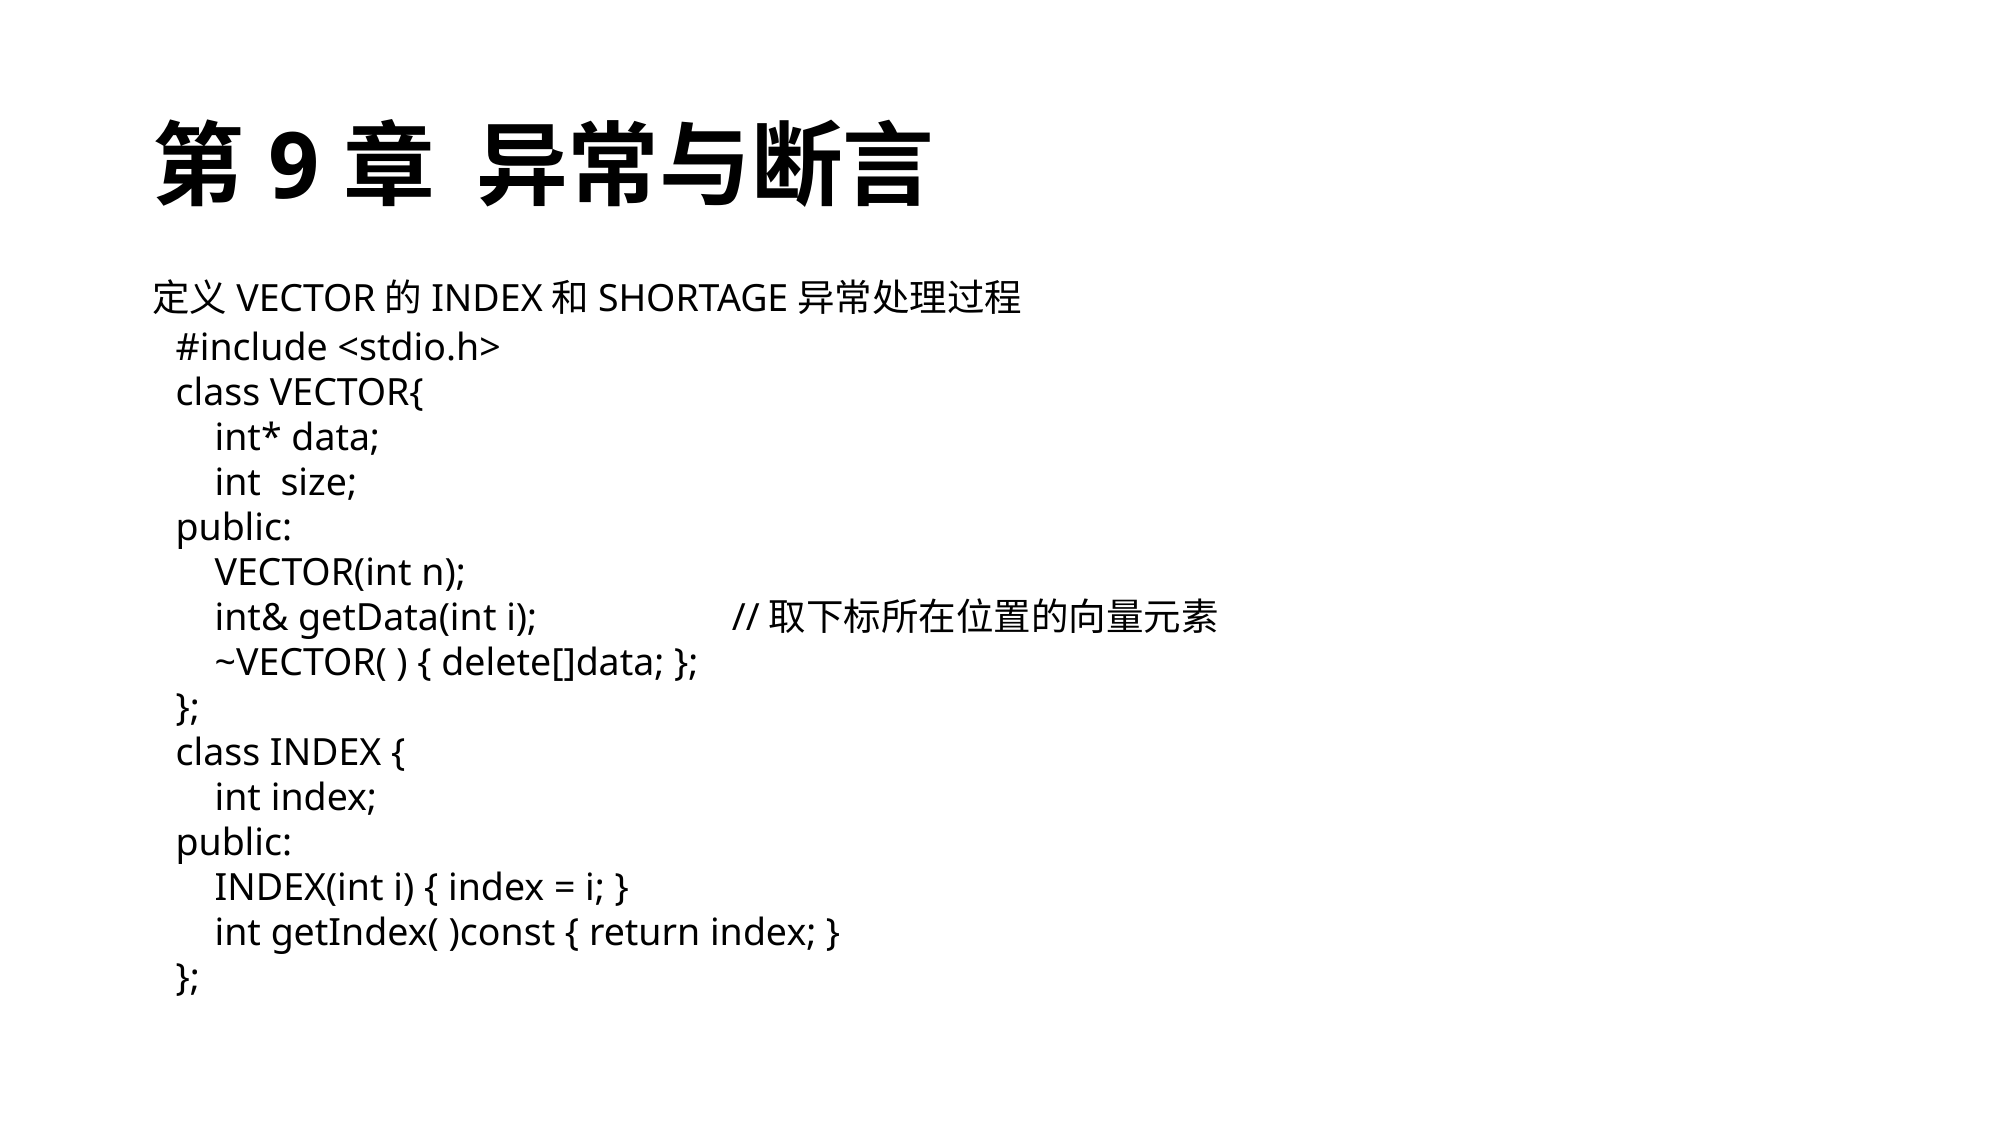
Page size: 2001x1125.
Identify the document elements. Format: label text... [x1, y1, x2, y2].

title 第9章 异常与断言 [137, 59, 1863, 278]
text_box #include <stdio.h> class VECTOR{ int* data; int size; public: VECTOR(int n); int& getData(int i); //取下标所在位置的向量元素 ~VECTOR( ) { delete[]data; }; }; class INDEX { int index; public: INDEX(int i) { index = i; } int getIndex( )const { return index; } }; [117, 315, 1539, 1006]
text_box 定义VECTOR的INDEX和SHORTAGE异常处理过程 [137, 266, 1384, 326]
